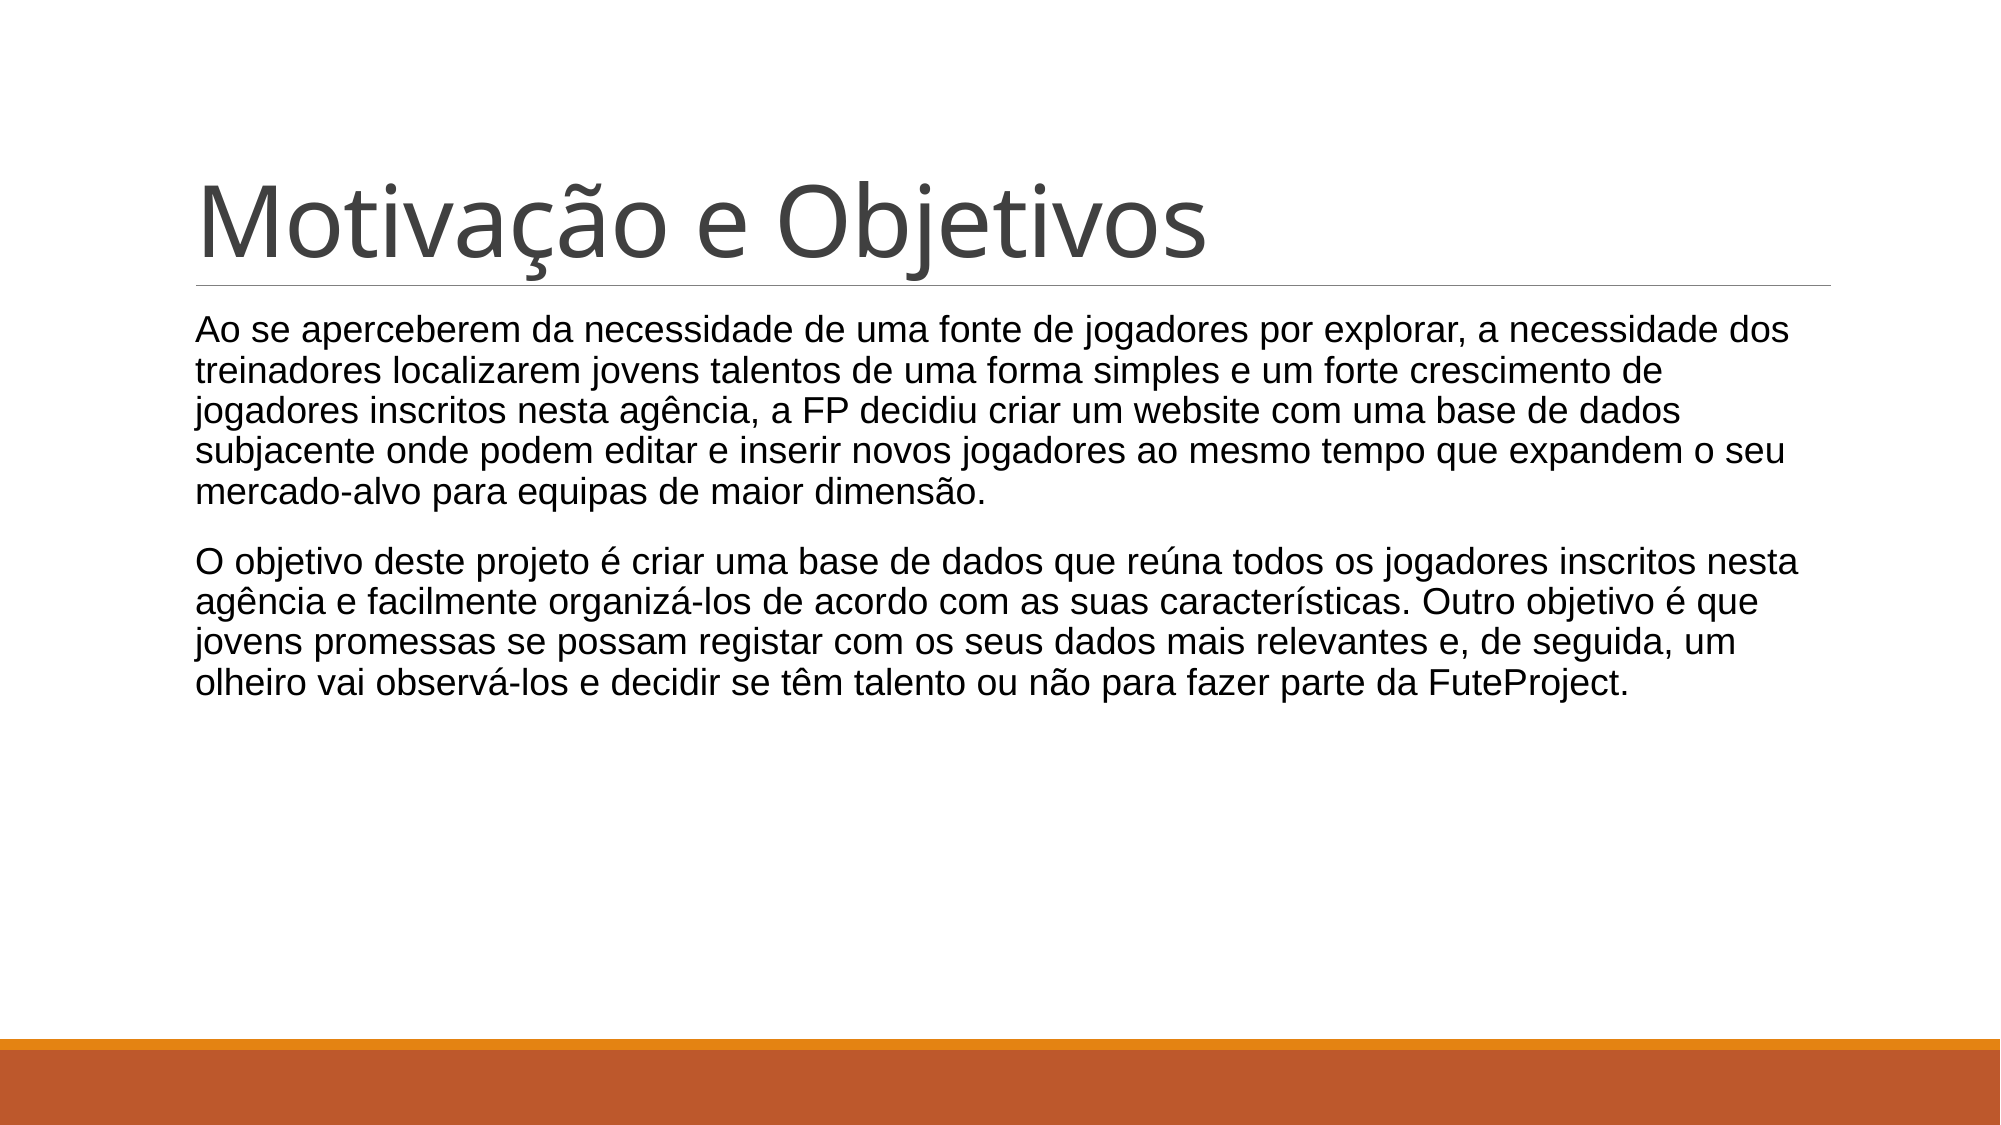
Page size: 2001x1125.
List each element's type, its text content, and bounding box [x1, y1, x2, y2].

title Motivação e Objetivos [180, 47, 1830, 285]
list Ao se aperceberem da necessidade de uma fonte de jogadores por explorar, a necessidade dos treinadores localizarem jovens talentos de uma forma simples e um forte crescimento de jogadores inscritos nesta agência, a FP decidiu criar um website com uma base de dados subjacente onde podem editar e inserir novos jogadores ao mesmo tempo que expandem o seu mercado-alvo para equipas de maior dimensão. O objetivo deste projeto é criar uma base de dados que reúna todos os jogadores inscritos nesta agência e facilmente organizá-los de acordo com as suas características. Outro objetivo é que jovens promessas se possam registar com os seus dados mais relevantes e, de seguida, um olheiro vai observá-los e decidir se têm talento ou não para fazer parte da FuteProject. [180, 302, 1830, 963]
